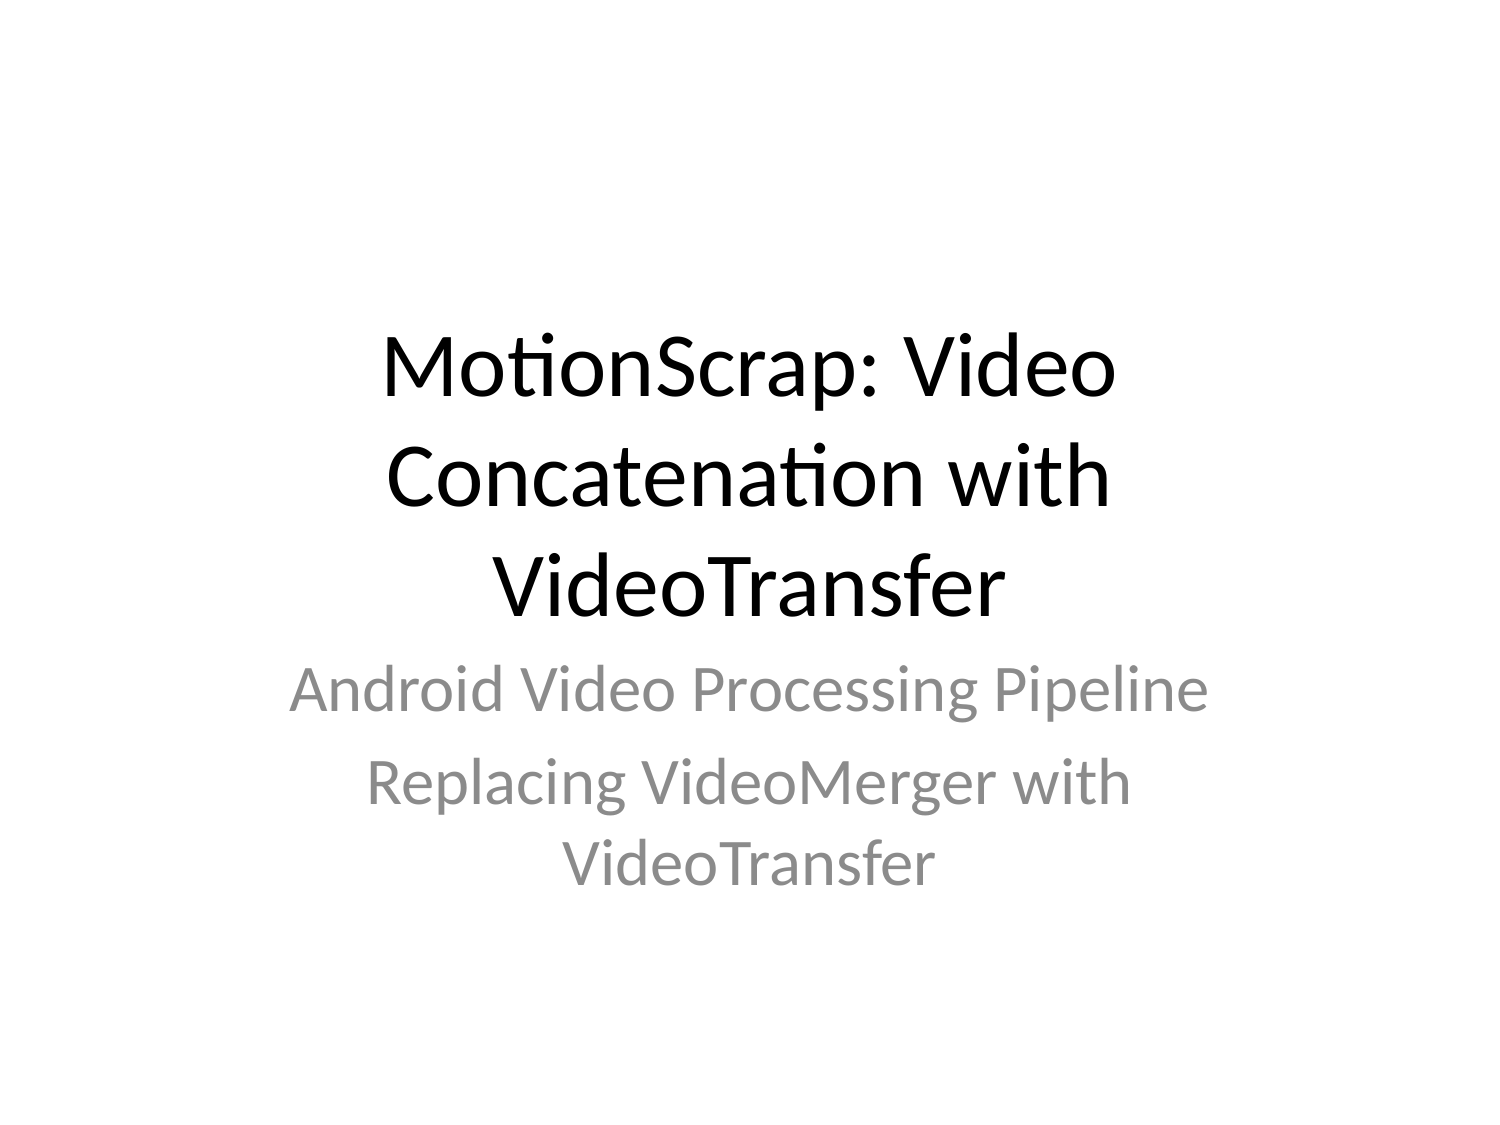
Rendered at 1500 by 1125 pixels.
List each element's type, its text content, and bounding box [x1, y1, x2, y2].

subtitle Android Video Processing Pipeline Replacing VideoMerger with VideoTransfer [225, 637, 1275, 925]
title MotionScrap: Video Concatenation with VideoTransfer [112, 349, 1388, 591]
